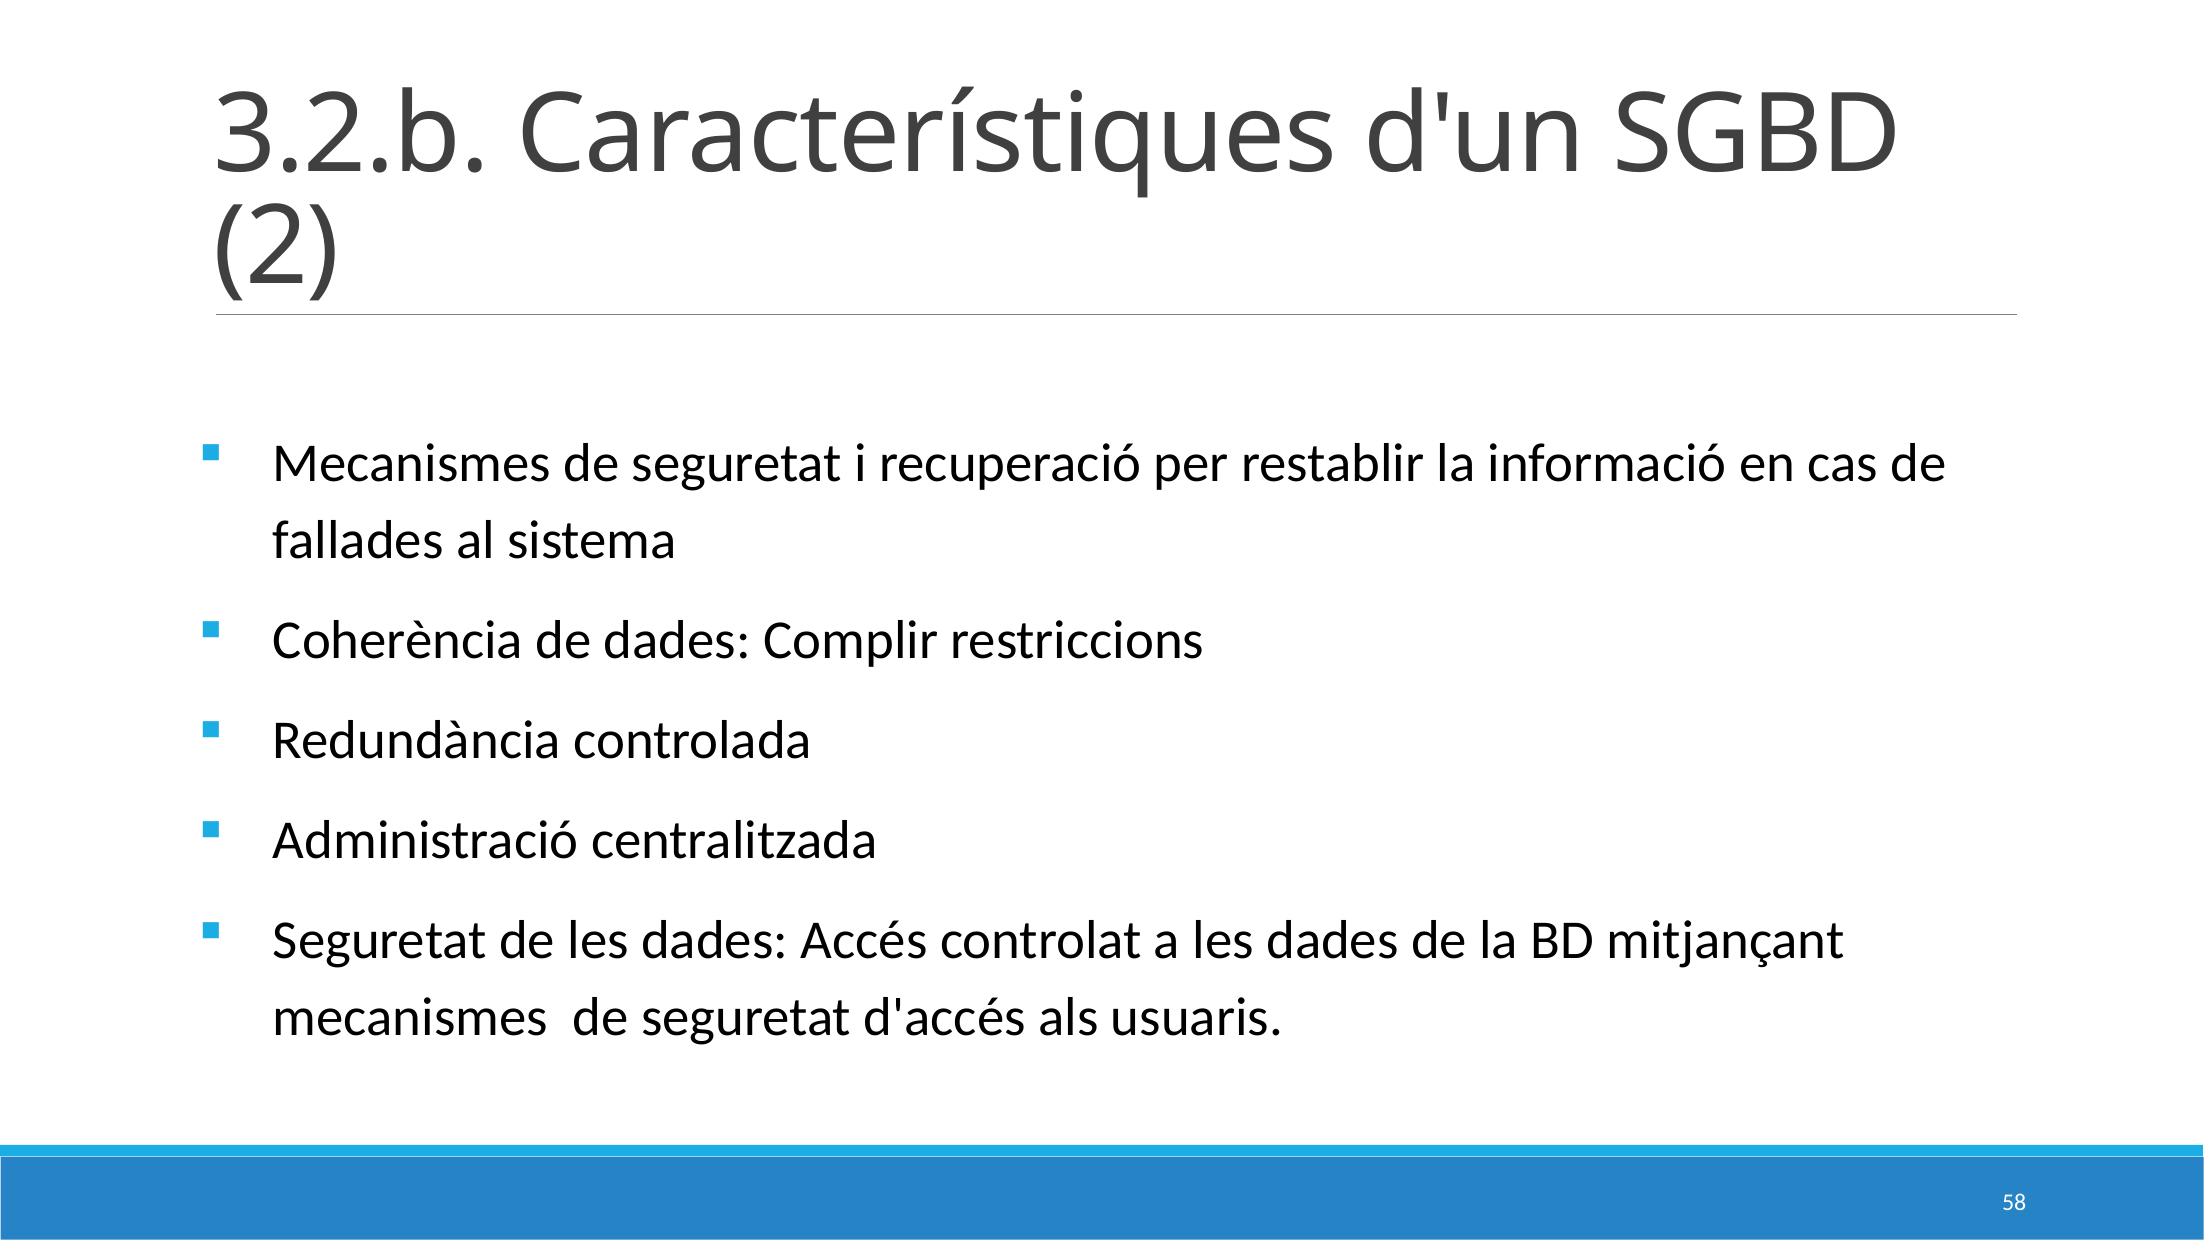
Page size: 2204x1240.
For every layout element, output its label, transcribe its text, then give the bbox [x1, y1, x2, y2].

slide_number 58 [1789, 1167, 2027, 1234]
list Mecanismes de seguretat i recuperació per restablir la informació en cas de fallades al sistema Coherència de dades: Complir restriccions Redundància controlada Administració centralitzada Seguretat de les dades: Accés controlat a les dades de la BD mitjançant mecanismes de seguretat d'accés als usuaris. [198, 333, 2017, 1061]
title 3.2.b. Característiques d'un SGBD (2) [198, 51, 2017, 314]
